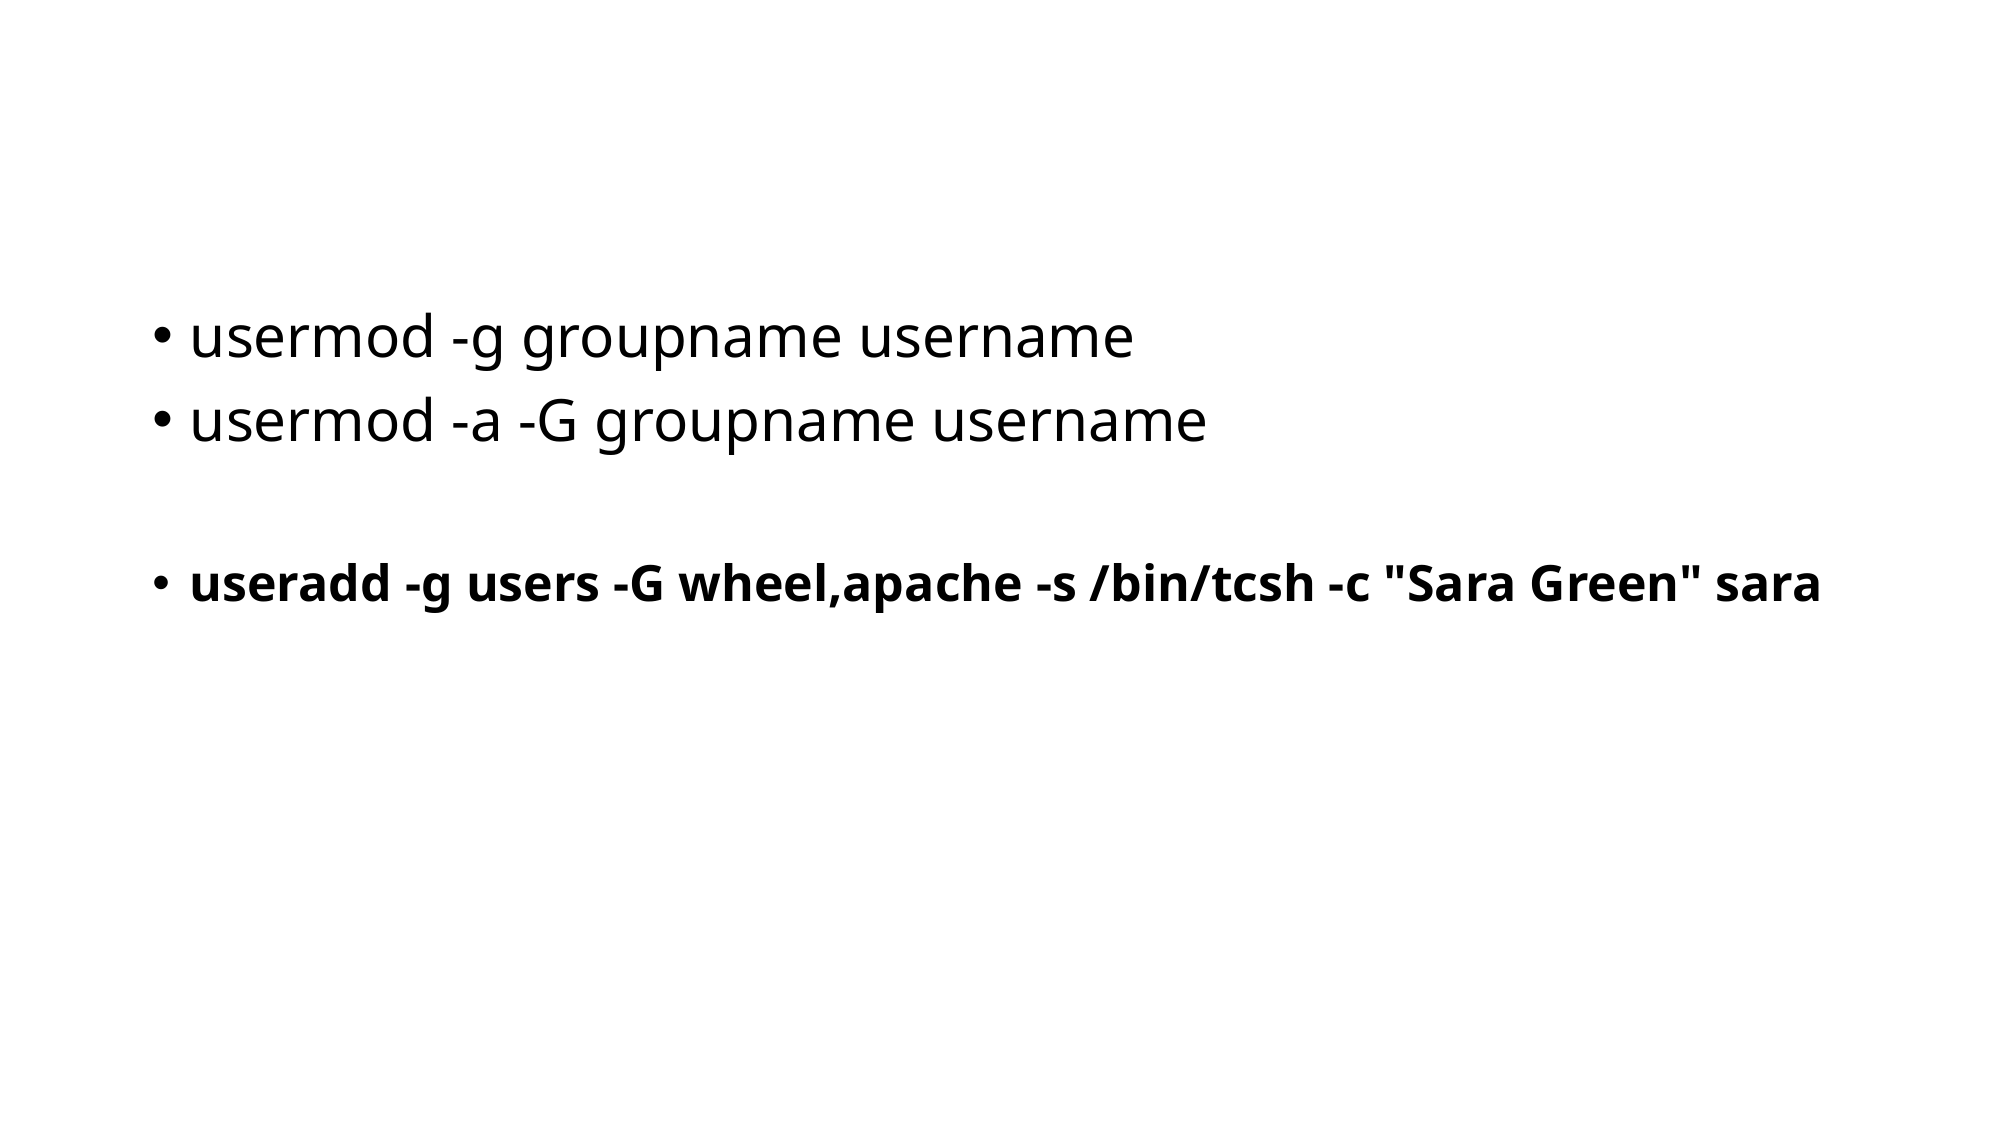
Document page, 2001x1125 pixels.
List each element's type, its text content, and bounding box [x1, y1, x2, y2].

list usermod -g groupname username usermod -a -G groupname username useradd -g users -G wheel,apache -s /bin/tcsh -c "Sara Green" sara [137, 299, 1863, 1014]
